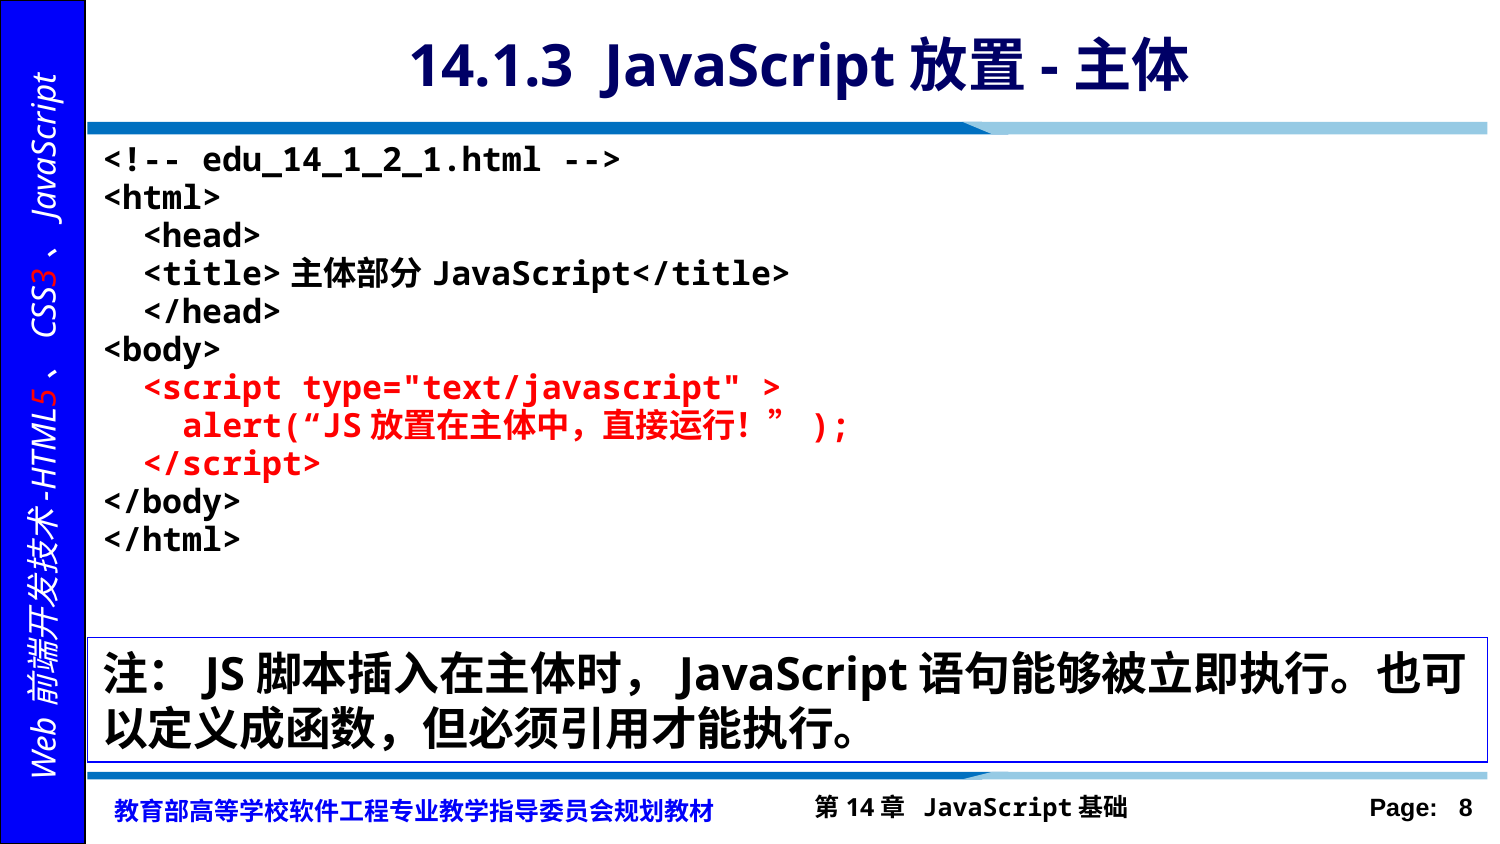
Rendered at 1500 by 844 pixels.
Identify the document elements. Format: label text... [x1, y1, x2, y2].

text_box <!-- edu_14_1_2_1.html --> <html> <head> <title>主体部分JavaScript</title> </head> <body> <script type="text/javascript" > alert(“JS放置在主体中，直接运行！”); </script> </body> </html> [87, 134, 1488, 567]
text_box 14.1.3 JavaScript放置-主体 [162, 16, 1436, 110]
text_box 注：JS脚本插入在主体时，JavaScript语句能够被立即执行。也可以定义成函数，但必须引用才能执行。 [87, 637, 1488, 763]
